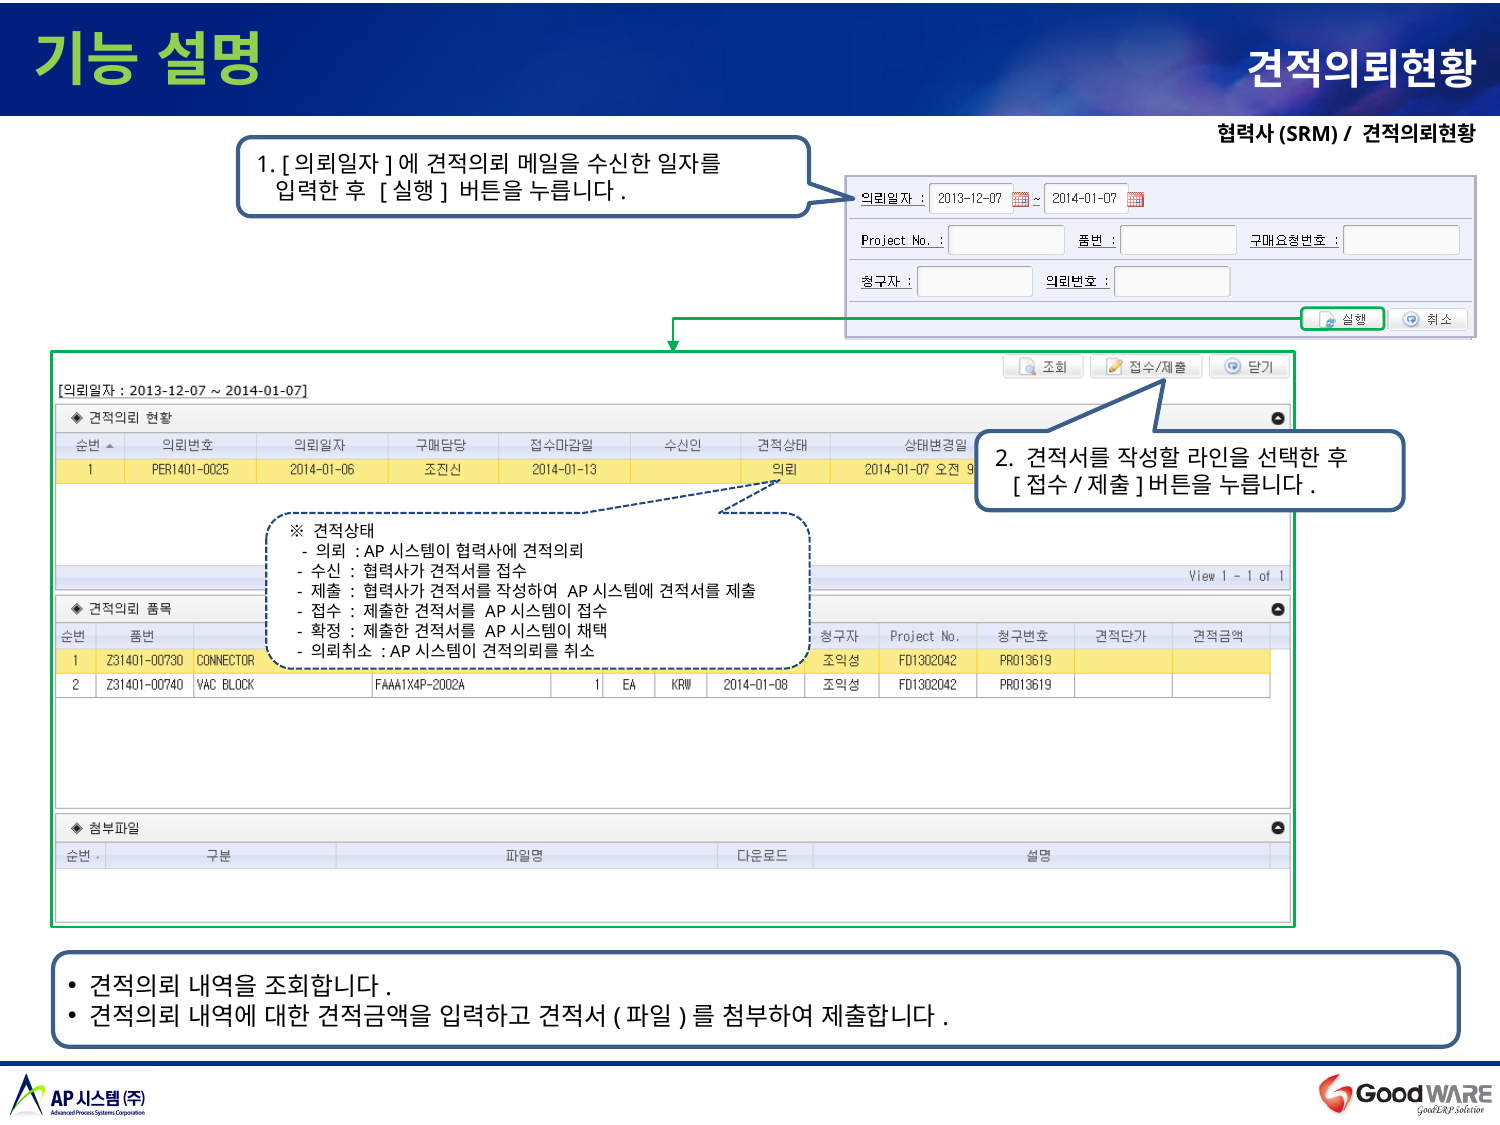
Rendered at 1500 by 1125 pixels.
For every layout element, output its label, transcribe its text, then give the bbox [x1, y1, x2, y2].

text_box 협력사(SRM) / 견적의뢰현황 [1201, 113, 1492, 154]
text_box 견적의뢰현황 [980, 41, 1493, 101]
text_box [844, 173, 1477, 340]
text_box 견적의뢰 내역을 조회합니다. 견적의뢰 내역에 대한 견적금액을 입력하고 견적서(파일)를 첨부하여 제출합니다. [53, 963, 1459, 1038]
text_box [672, 318, 1302, 354]
picture [0, 3, 1500, 116]
text_box 기능 설명 [18, 22, 1058, 101]
picture [5, 1070, 149, 1119]
text_box 2. 견적서를 작성할 라인을 선택한 후 [접수/제출]버튼을 누릅니다. [1298, 429, 1406, 513]
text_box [52, 352, 1294, 926]
text_box [50, 950, 1461, 1049]
text_box 1. [의뢰일자]에 견적의뢰 메일을 수신한 일자를 입력한 후 [실행] 버튼을 누릅니다. [235, 135, 839, 219]
picture [1315, 1070, 1495, 1118]
picture [0, 1061, 1500, 1066]
